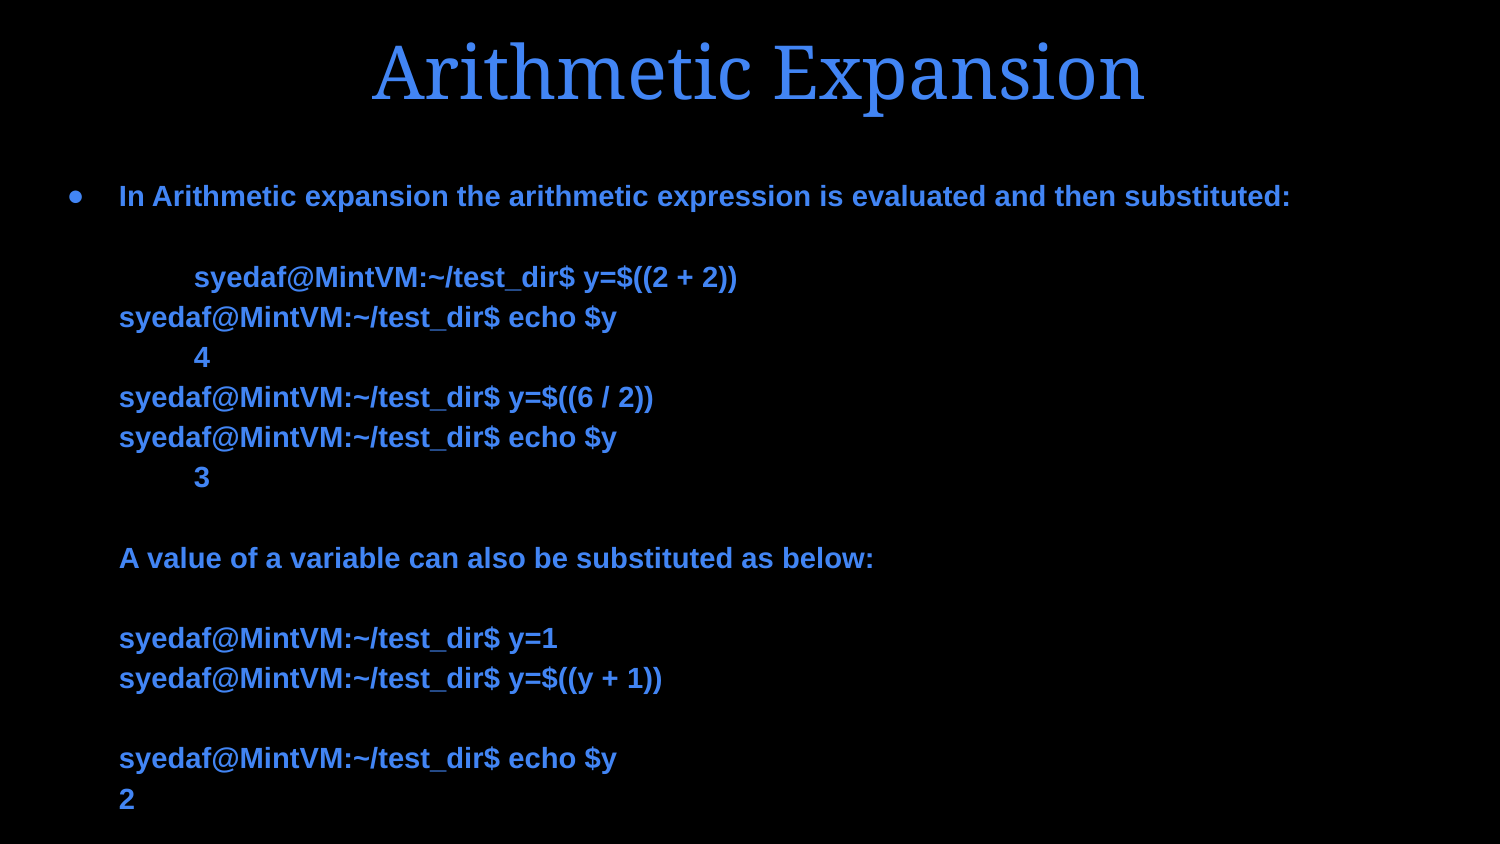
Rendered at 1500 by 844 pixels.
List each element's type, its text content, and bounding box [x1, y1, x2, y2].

text_box In Arithmetic expansion the arithmetic expression is evaluated and then substituted: syedaf@MintVM:~/test_dir$ y=$((2 + 2)) syedaf@MintVM:~/test_dir$ echo $y 4 syedaf@MintVM:~/test_dir$ y=$((6 / 2)) syedaf@MintVM:~/test_dir$ echo $y 3 A value of a variable can also be substituted as below: syedaf@MintVM:~/test_dir$ y=1 syedaf@MintVM:~/test_dir$ y=$((y + 1)) syedaf@MintVM:~/test_dir$ echo $y 2 [28, 157, 1471, 830]
text_box [28, 139, 1478, 206]
title Arithmetic Expansion [60, 21, 1459, 117]
